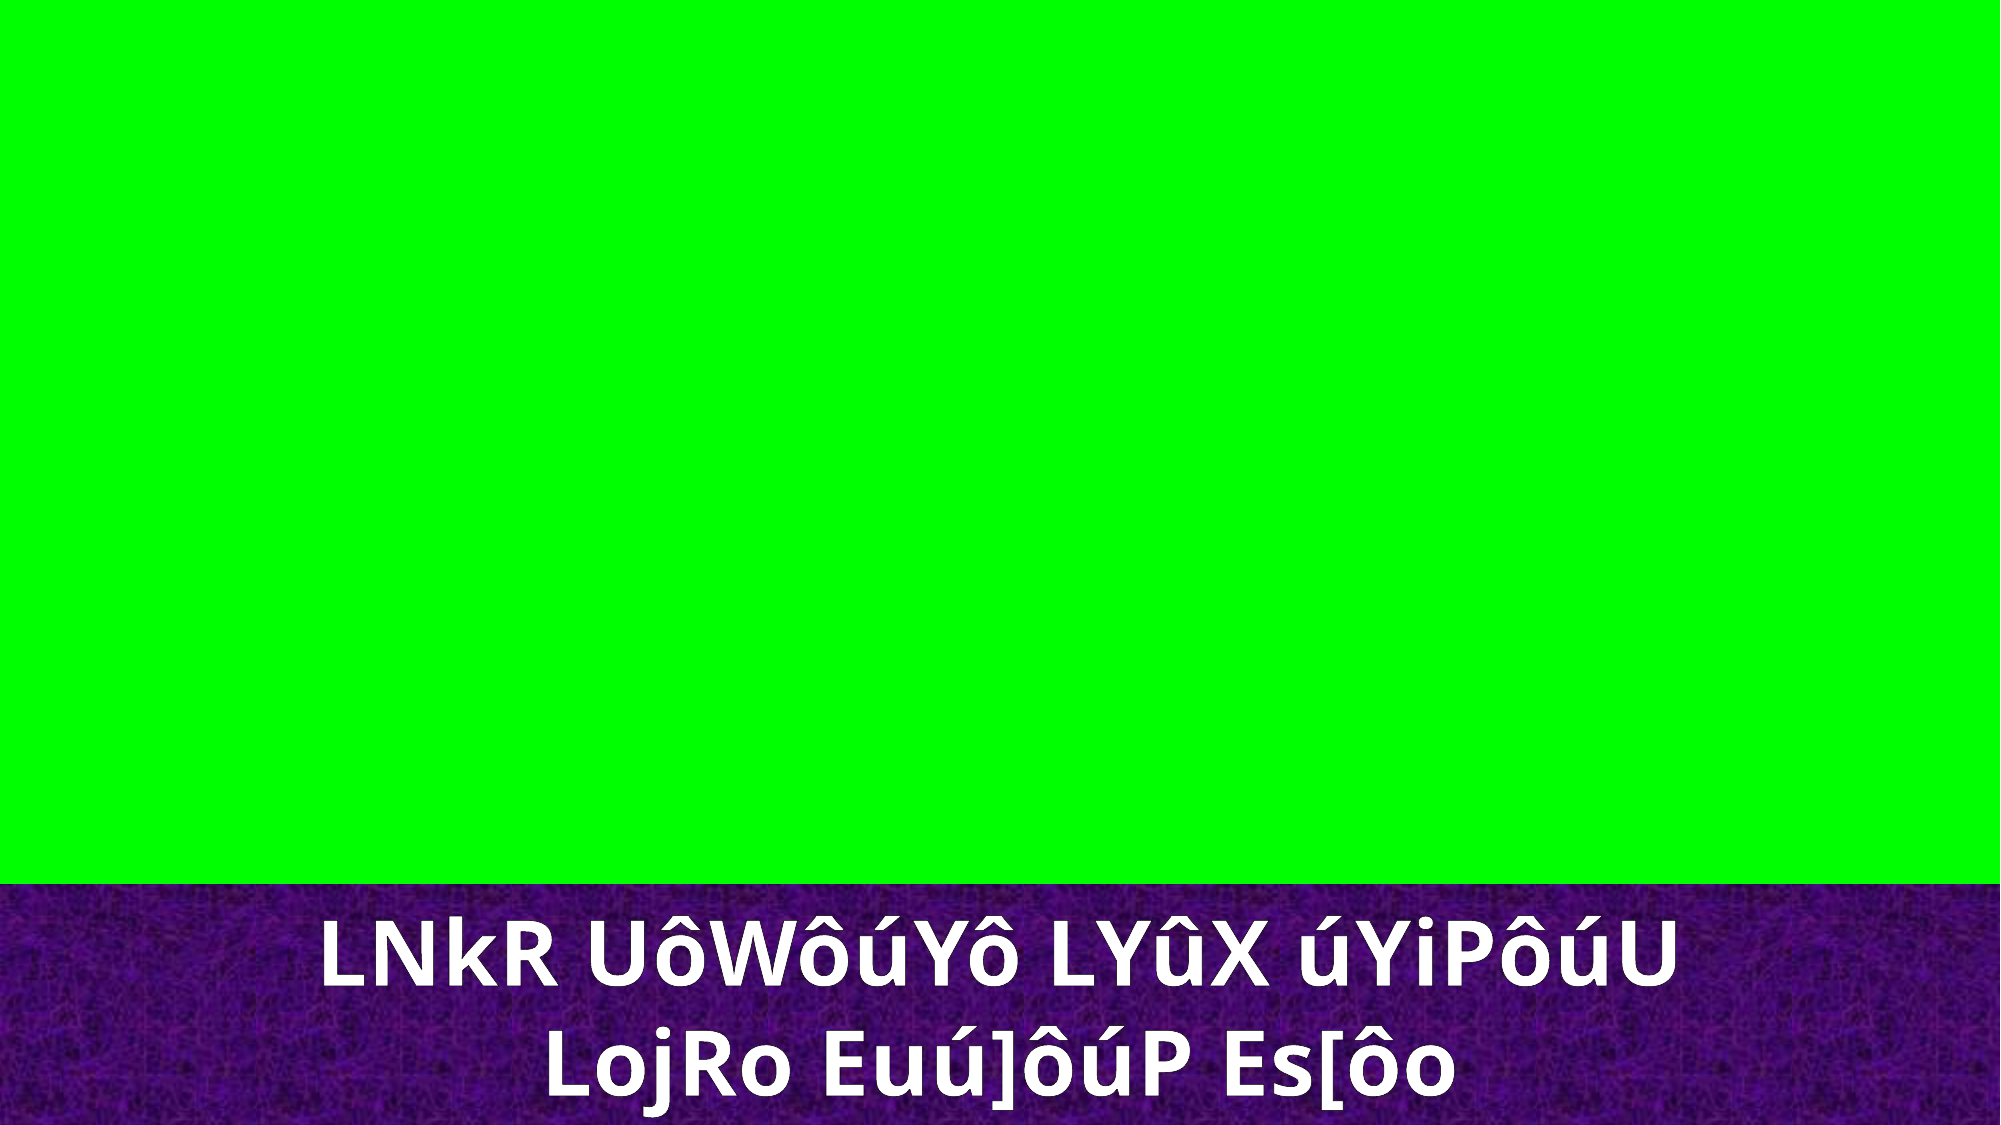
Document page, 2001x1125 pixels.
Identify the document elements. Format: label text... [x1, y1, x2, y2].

text_box LNkR UôWôúYô LYûX úYiPôúU LojRo Euú]ôúP Es[ôo [0, 886, 2000, 1122]
